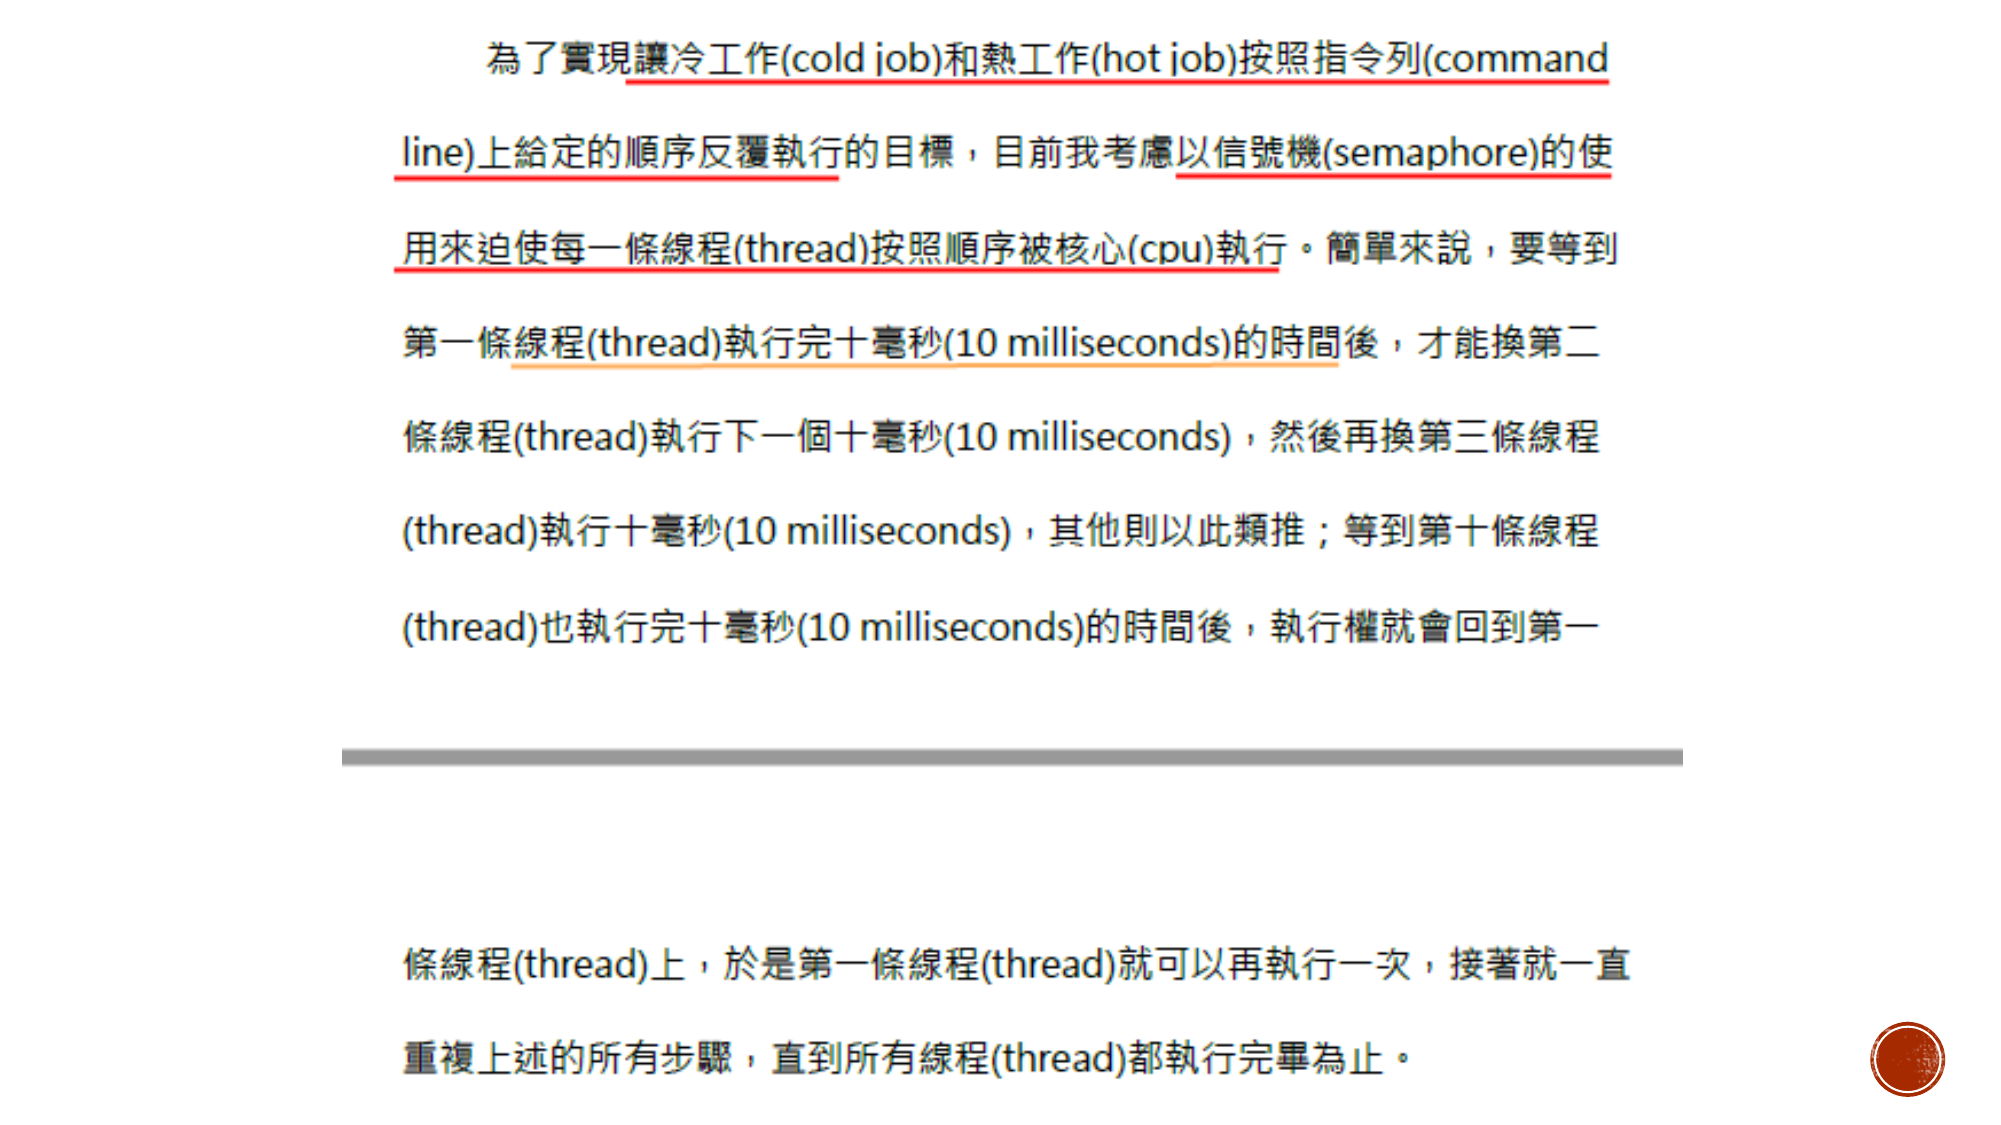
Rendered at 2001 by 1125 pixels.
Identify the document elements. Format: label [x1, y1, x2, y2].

list [346, 4, 1680, 1122]
